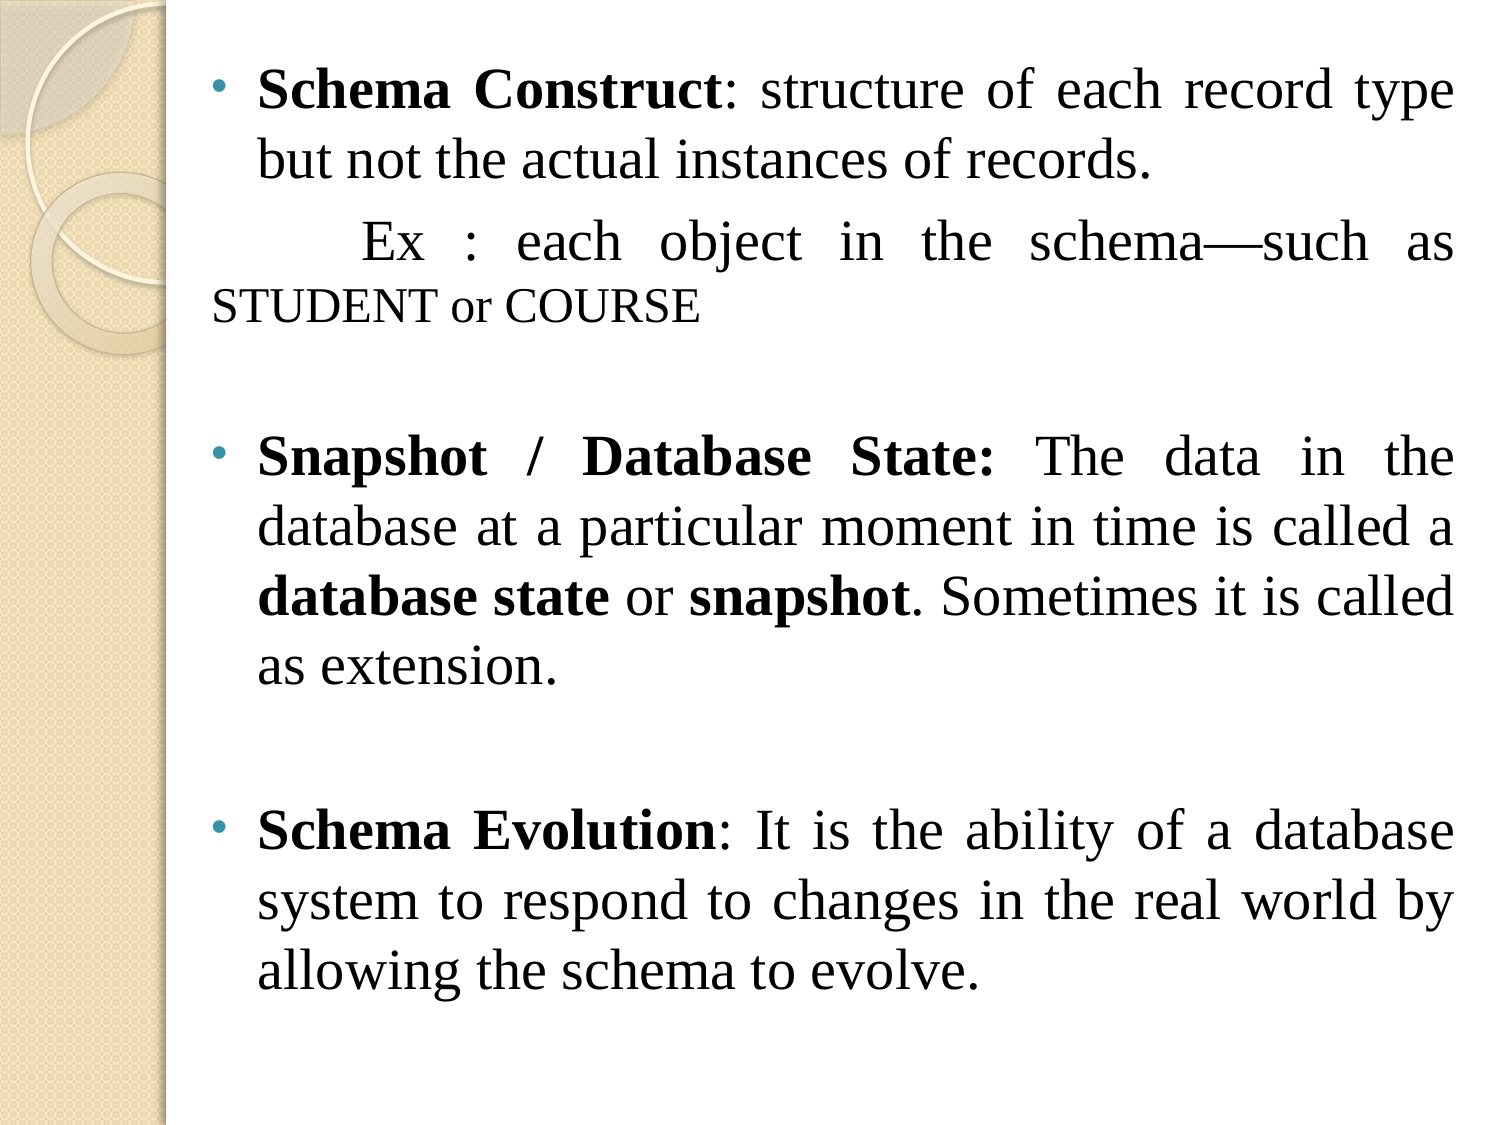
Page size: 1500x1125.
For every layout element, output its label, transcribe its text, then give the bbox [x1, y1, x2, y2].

list Schema Construct: structure of each record type but not the actual instances of records. Ex : each object in the schema—such as STUDENT or COURSE Snapshot / Database State: The data in the database at a particular moment in time is called a database state or snapshot. Sometimes it is called as extension. Schema Evolution: It is the ability of a database system to respond to changes in the real world by allowing the schema to evolve. [183, 42, 1471, 1083]
